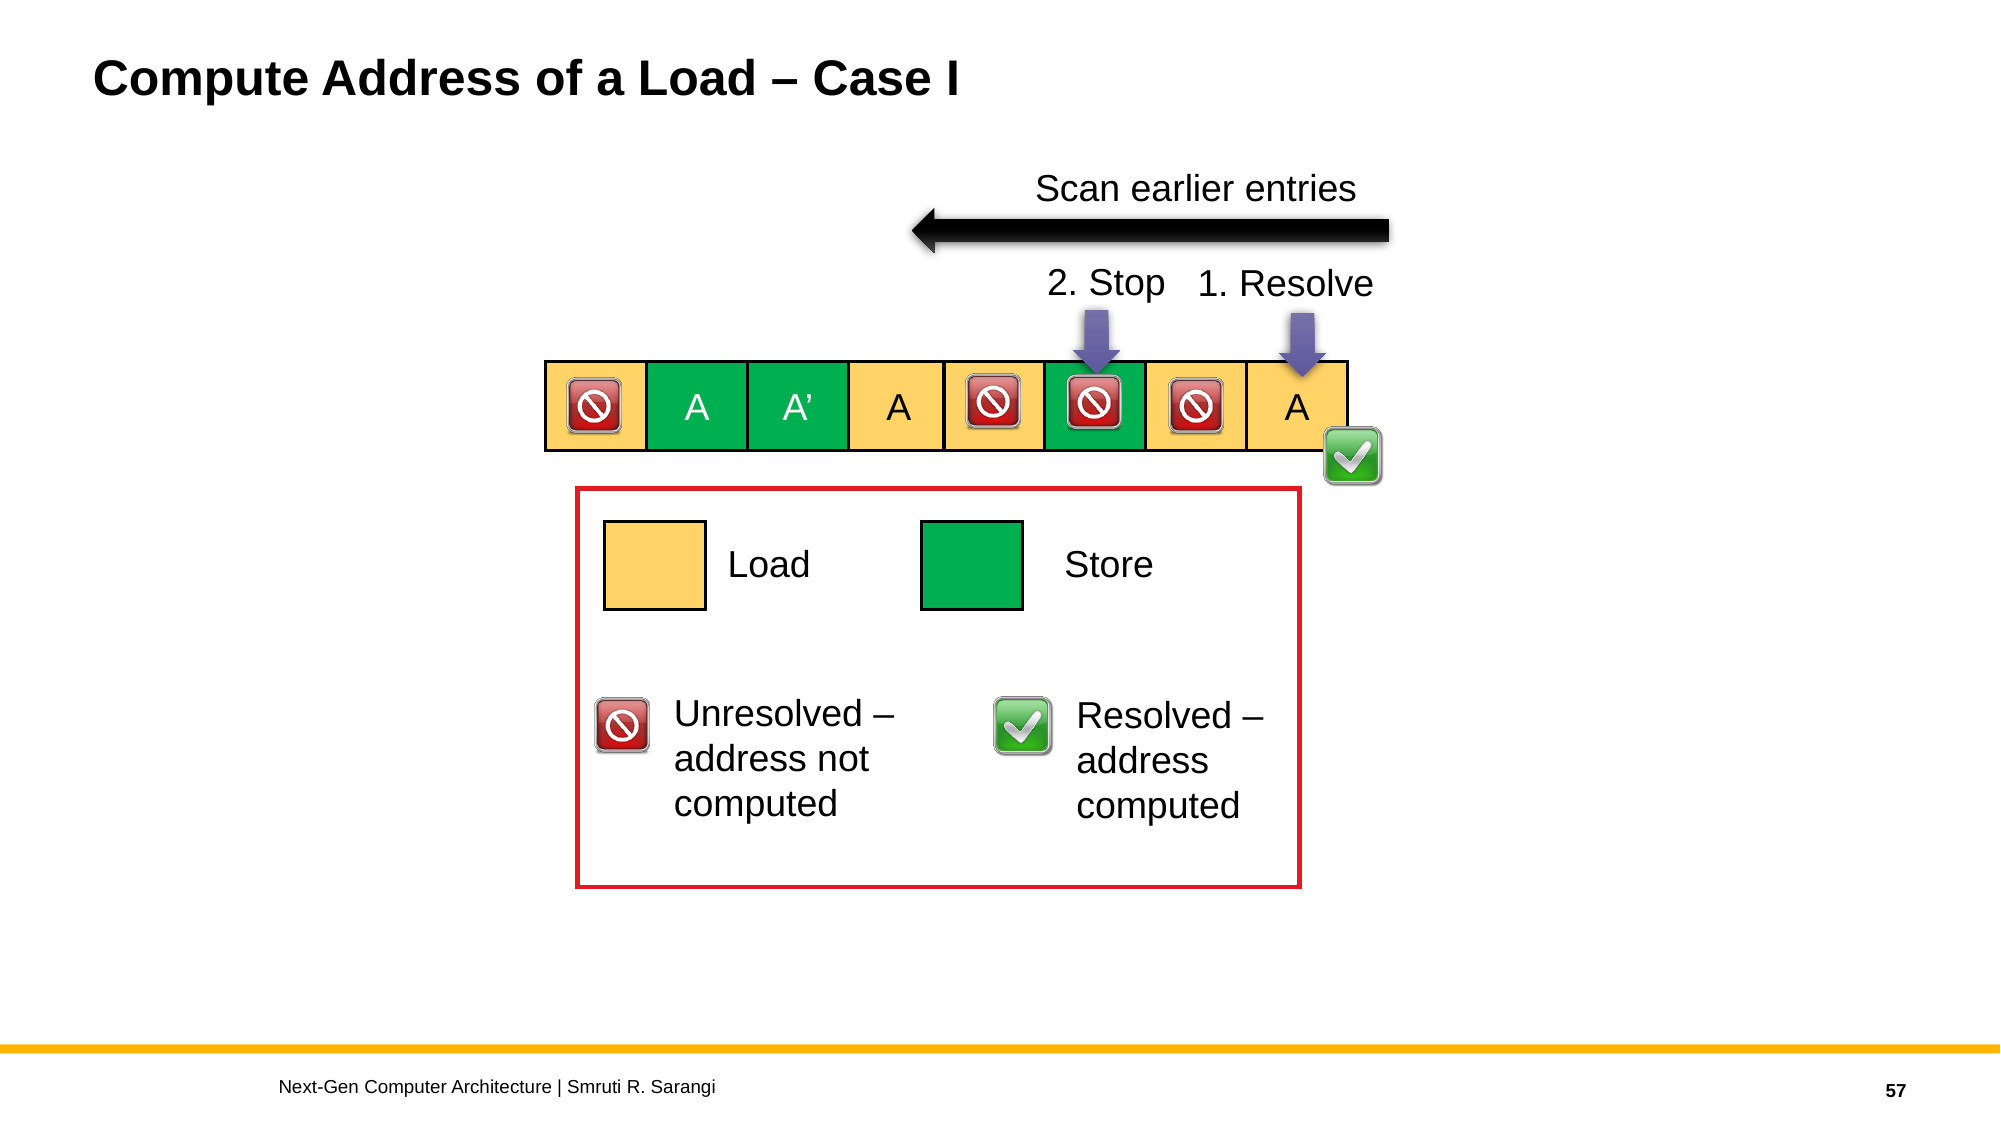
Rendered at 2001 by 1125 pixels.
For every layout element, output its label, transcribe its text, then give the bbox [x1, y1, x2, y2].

text_box Store [1049, 532, 1200, 593]
text_box Unresolved – address not computed [659, 681, 936, 832]
title Compute Address of a Load – Case I [78, 45, 1578, 180]
text_box Load [712, 532, 863, 593]
text_box A [847, 360, 943, 451]
text_box [576, 487, 1301, 888]
slide_number 57 [1711, 1071, 1922, 1109]
text_box 2. Stop [1032, 250, 1255, 311]
picture [1322, 425, 1384, 487]
text_box Resolved – address computed [1061, 683, 1339, 834]
text_box 1. Resolve [1182, 251, 1405, 312]
text_box [603, 520, 706, 611]
text_box [545, 360, 646, 451]
footer Next-Gen Computer Architecture | Smruti R. Sarangi [263, 1067, 1464, 1105]
picture [1166, 376, 1226, 436]
text_box A [646, 360, 746, 451]
text_box Scan earlier entries [1020, 156, 1373, 217]
text_box [1044, 360, 1145, 451]
text_box [911, 207, 1390, 253]
text_box A [1246, 360, 1349, 451]
text_box [1073, 311, 1121, 373]
text_box [1279, 312, 1326, 377]
text_box A’ [746, 360, 847, 451]
picture [592, 696, 652, 755]
picture [564, 376, 624, 436]
text_box [1145, 360, 1246, 451]
text_box [943, 360, 1044, 451]
picture [963, 372, 1023, 431]
text_box [921, 520, 1024, 611]
picture [1064, 373, 1124, 432]
picture [992, 695, 1054, 757]
